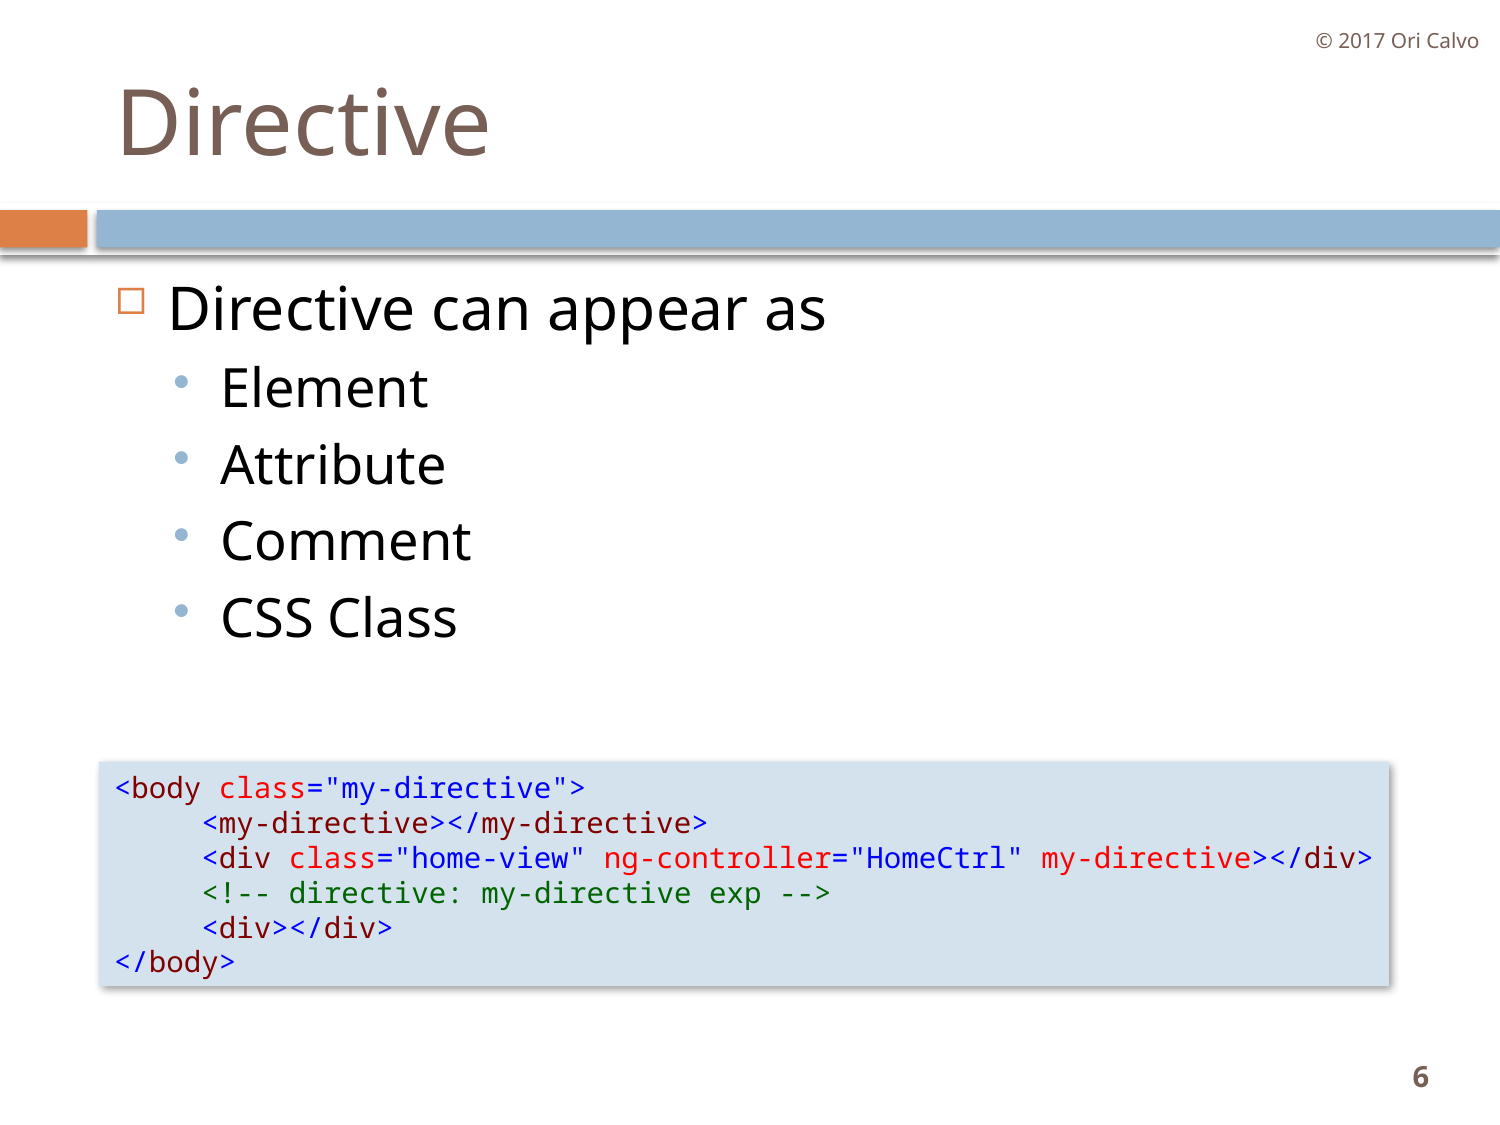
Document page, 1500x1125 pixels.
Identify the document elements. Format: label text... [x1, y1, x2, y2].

footer © 2017 Ori Calvo [1295, 0, 1500, 85]
list Directive can appear as Element Attribute Comment CSS Class [100, 262, 1438, 1000]
text_box <body class="my-directive"> <my-directive></my-directive> <div class="home-view" ng-controller="HomeCtrl" my-directive></div> <!-- directive: my-directive exp --> <div></div> </body> [98, 761, 1389, 987]
title Directive [100, 37, 1438, 200]
